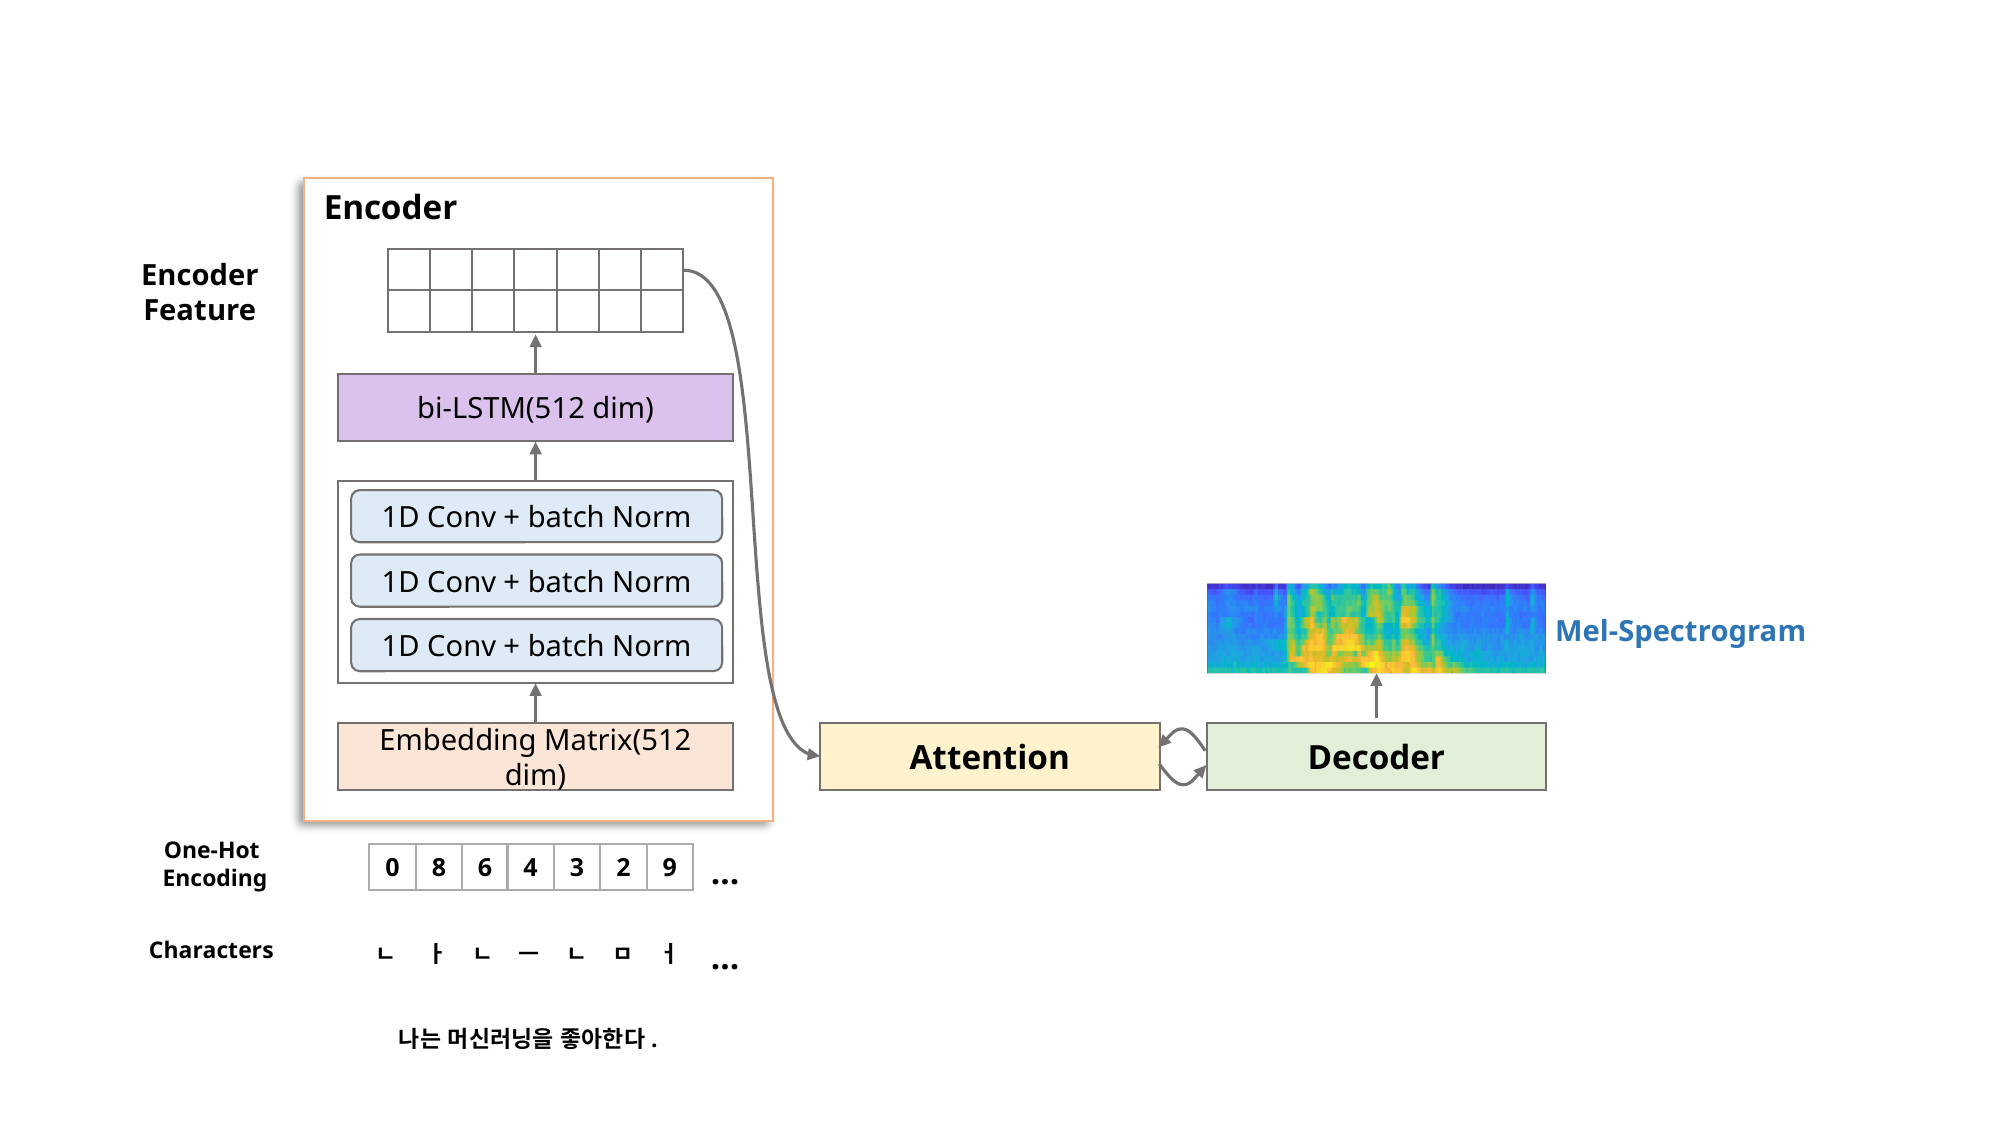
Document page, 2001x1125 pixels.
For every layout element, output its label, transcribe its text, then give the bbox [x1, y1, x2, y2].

text_box ㄴ [360, 931, 411, 974]
text_box [556, 289, 598, 333]
text_box Embedding Matrix(512 dim) [337, 722, 734, 791]
text_box [598, 248, 640, 289]
text_box [429, 248, 471, 289]
text_box ㄴ [457, 931, 503, 974]
text_box One-Hot Encoding [147, 828, 283, 898]
text_box Characters [134, 928, 295, 971]
text_box [513, 289, 556, 333]
text_box … [696, 843, 755, 899]
text_box ㅁ [597, 931, 644, 974]
text_box [471, 248, 513, 289]
text_box … [696, 928, 755, 984]
text_box 1D Conv + batch Norm [350, 617, 683, 673]
text_box ㅓ [644, 931, 696, 974]
text_box 8 [415, 843, 461, 891]
text_box 1D Conv + batch Norm [350, 553, 683, 608]
text_box [1158, 763, 1207, 786]
text_box 3 [553, 843, 599, 891]
text_box Decoder [1206, 722, 1547, 791]
text_box ㄴ [551, 931, 597, 974]
text_box [556, 248, 598, 289]
text_box [303, 177, 774, 822]
text_box [387, 248, 429, 289]
picture [1206, 583, 1547, 674]
text_box [429, 289, 471, 333]
text_box [513, 248, 556, 289]
text_box Attention [819, 722, 1161, 791]
text_box 0 [368, 843, 415, 891]
text_box Encoder [309, 178, 558, 234]
text_box [1158, 727, 1207, 752]
text_box 2 [599, 843, 646, 891]
text_box 6 [461, 843, 506, 891]
text_box [471, 289, 513, 333]
text_box bi-LSTM(512 dim) [337, 373, 683, 442]
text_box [683, 270, 821, 757]
text_box [598, 289, 640, 333]
text_box [387, 289, 429, 333]
text_box Mel-Spectrogram [1547, 604, 1822, 655]
text_box [640, 289, 683, 333]
text_box ㅏ [411, 931, 457, 974]
text_box [640, 248, 684, 289]
text_box ㅡ [503, 931, 551, 974]
text_box [337, 480, 683, 684]
text_box 나는 머신러닝을 좋아한다. [384, 1017, 673, 1060]
text_box Encoder Feature [126, 248, 274, 334]
text_box 1D Conv + batch Norm [350, 489, 683, 544]
text_box 4 [506, 843, 553, 891]
text_box 9 [646, 843, 694, 891]
